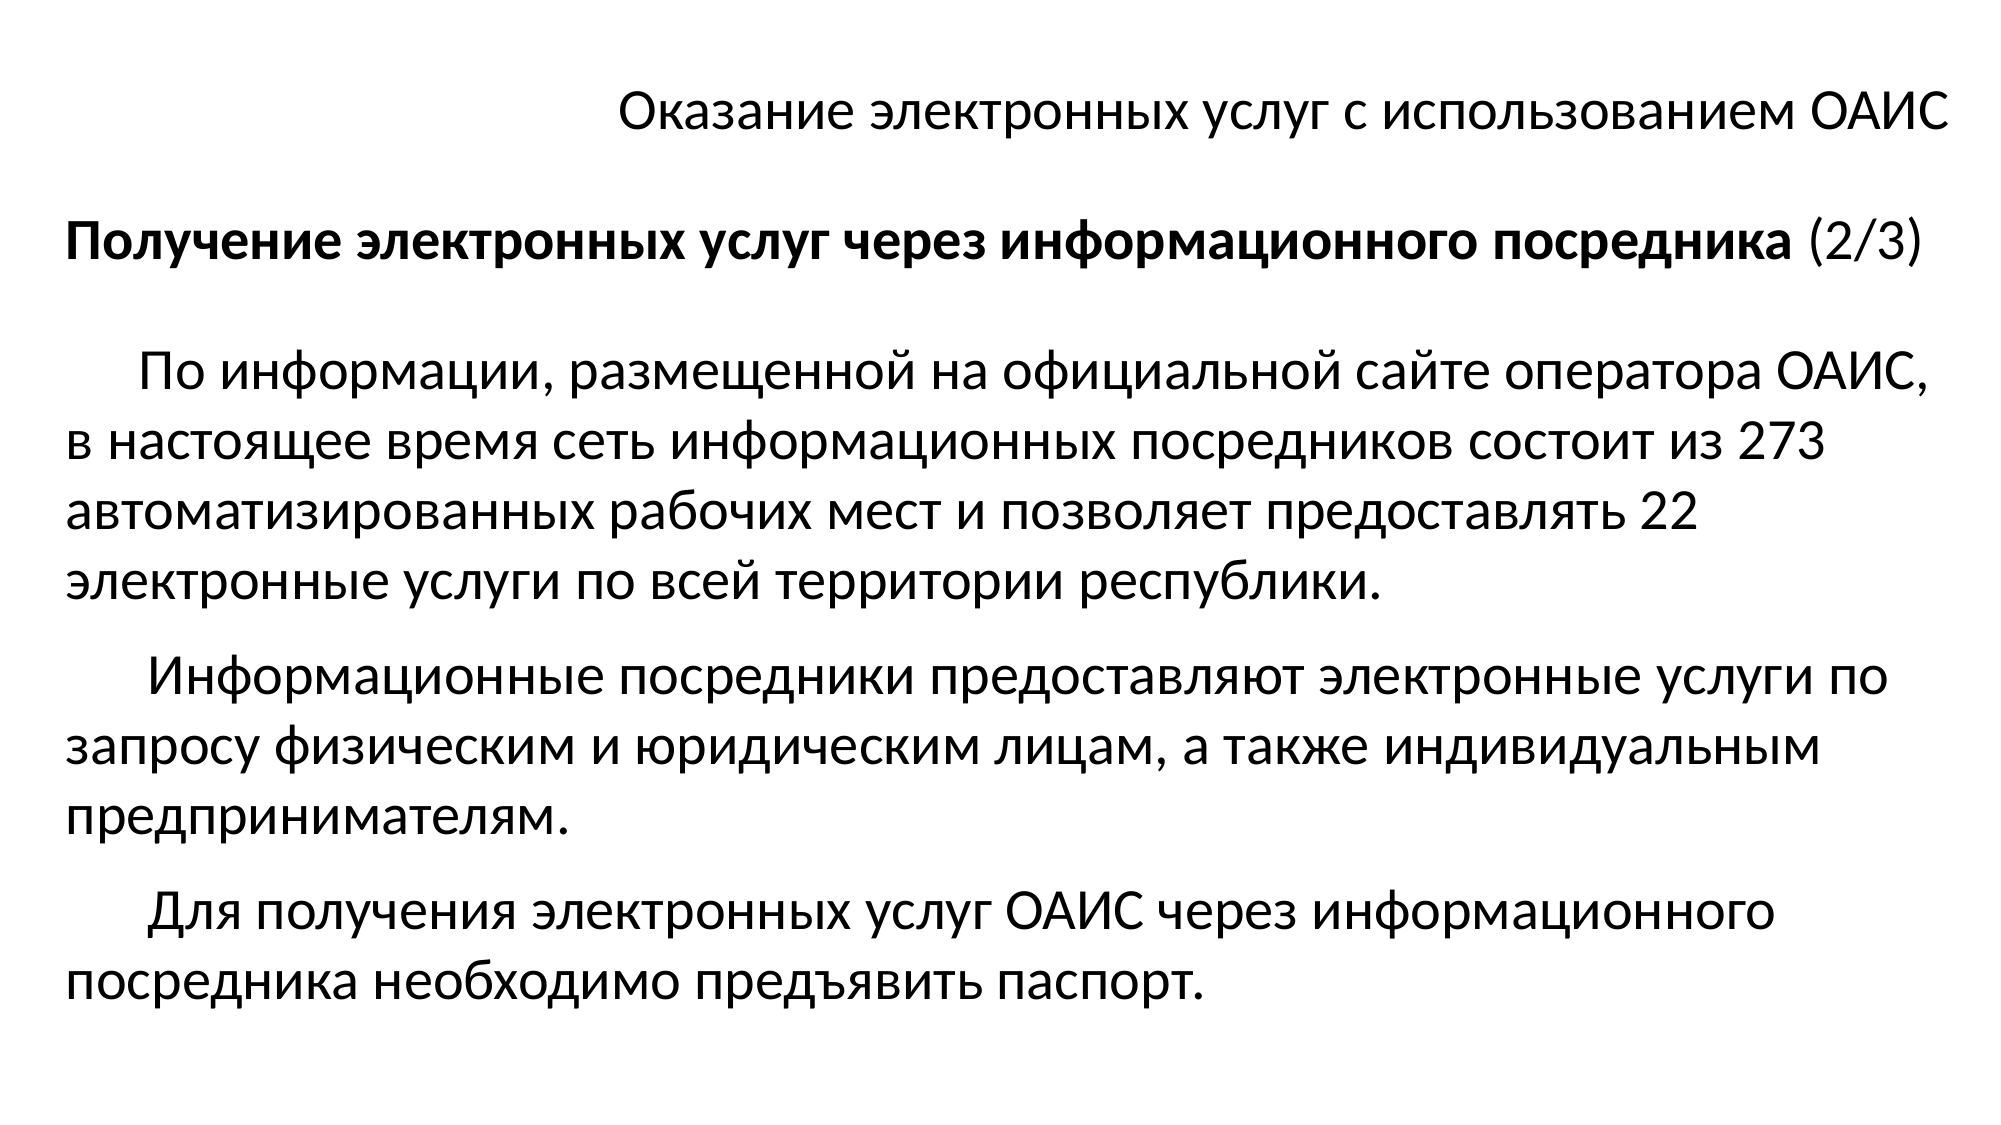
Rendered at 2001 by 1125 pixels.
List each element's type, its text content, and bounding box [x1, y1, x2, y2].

text_box Оказание электронных услуг с использованием ОАИС Получение электронных услуг через информационного посредника (2/3) По информации, размещенной на официальной сайте оператора ОАИС, в настоящее время сеть информационных посредников состоит из 273 автоматизированных рабочих мест и позволяет предоставлять 22 электронные услуги по всей территории республики. Информационные посредники предоставляют электронные услуги по запросу физическим и юридическим лицам, а также индивидуальным предпринимателям. Для получения электронных услуг ОАИС через информационного посредника необходимо предъявить паспорт. [51, 64, 1965, 1019]
